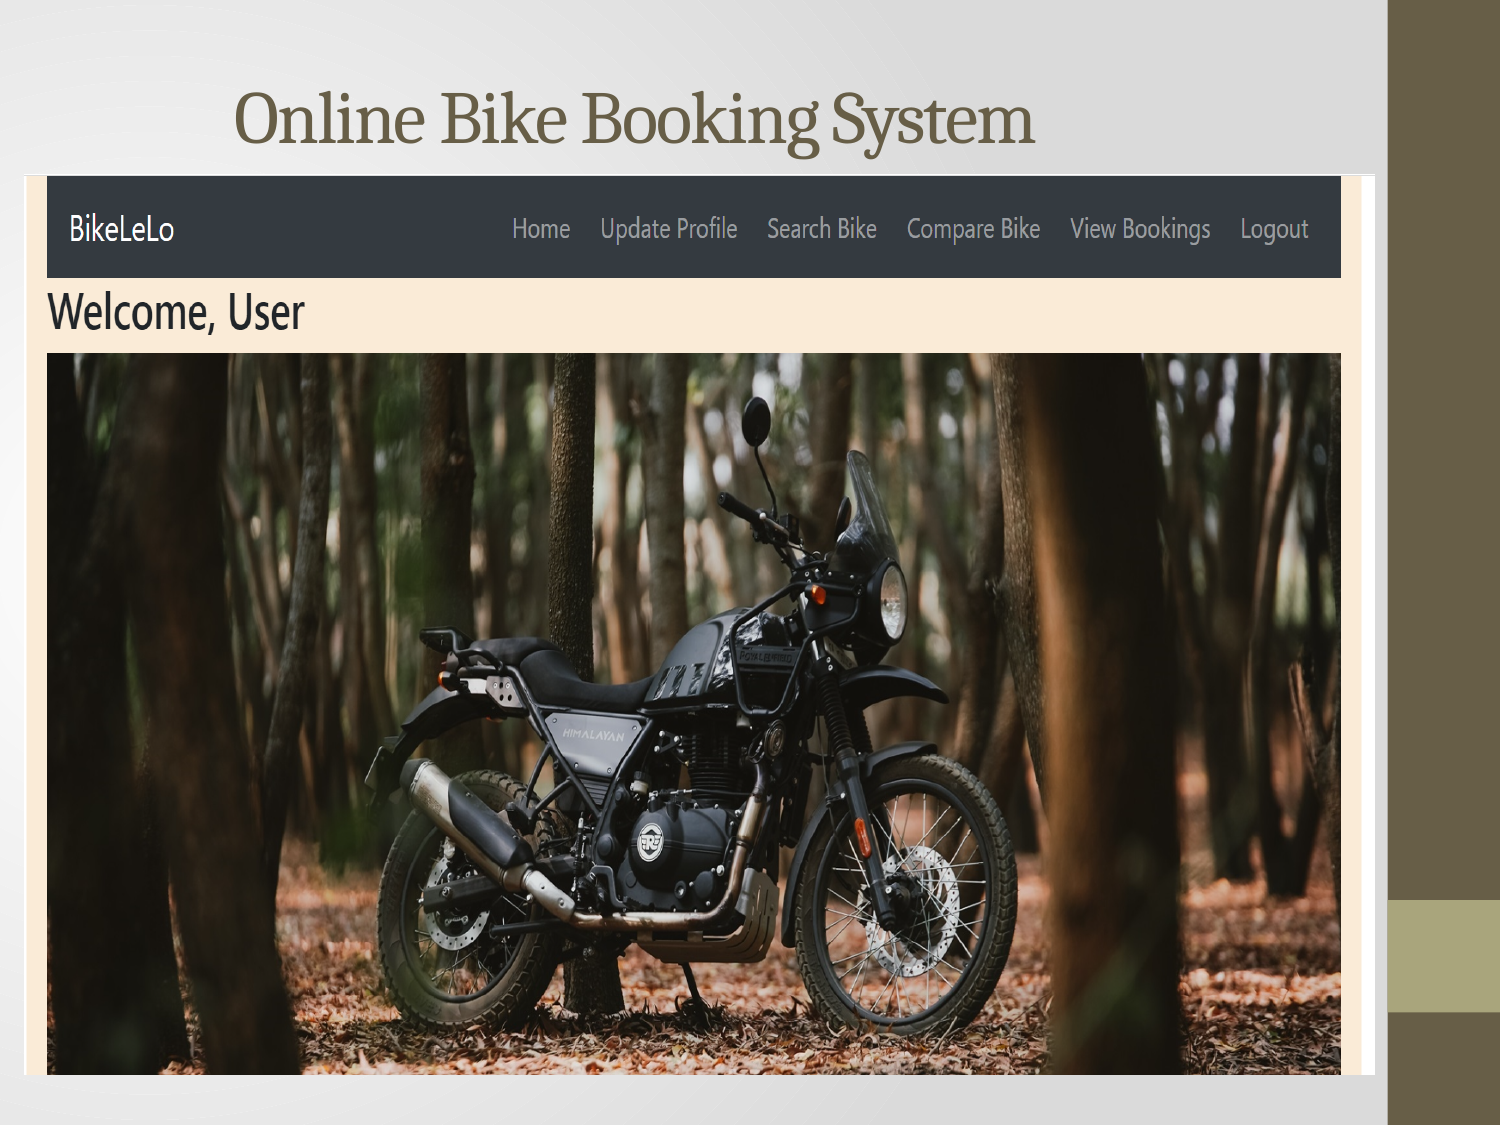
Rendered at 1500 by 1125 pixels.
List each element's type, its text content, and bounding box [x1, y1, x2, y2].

picture [24, 174, 1376, 1075]
title Online Bike Booking System [145, 78, 1383, 166]
